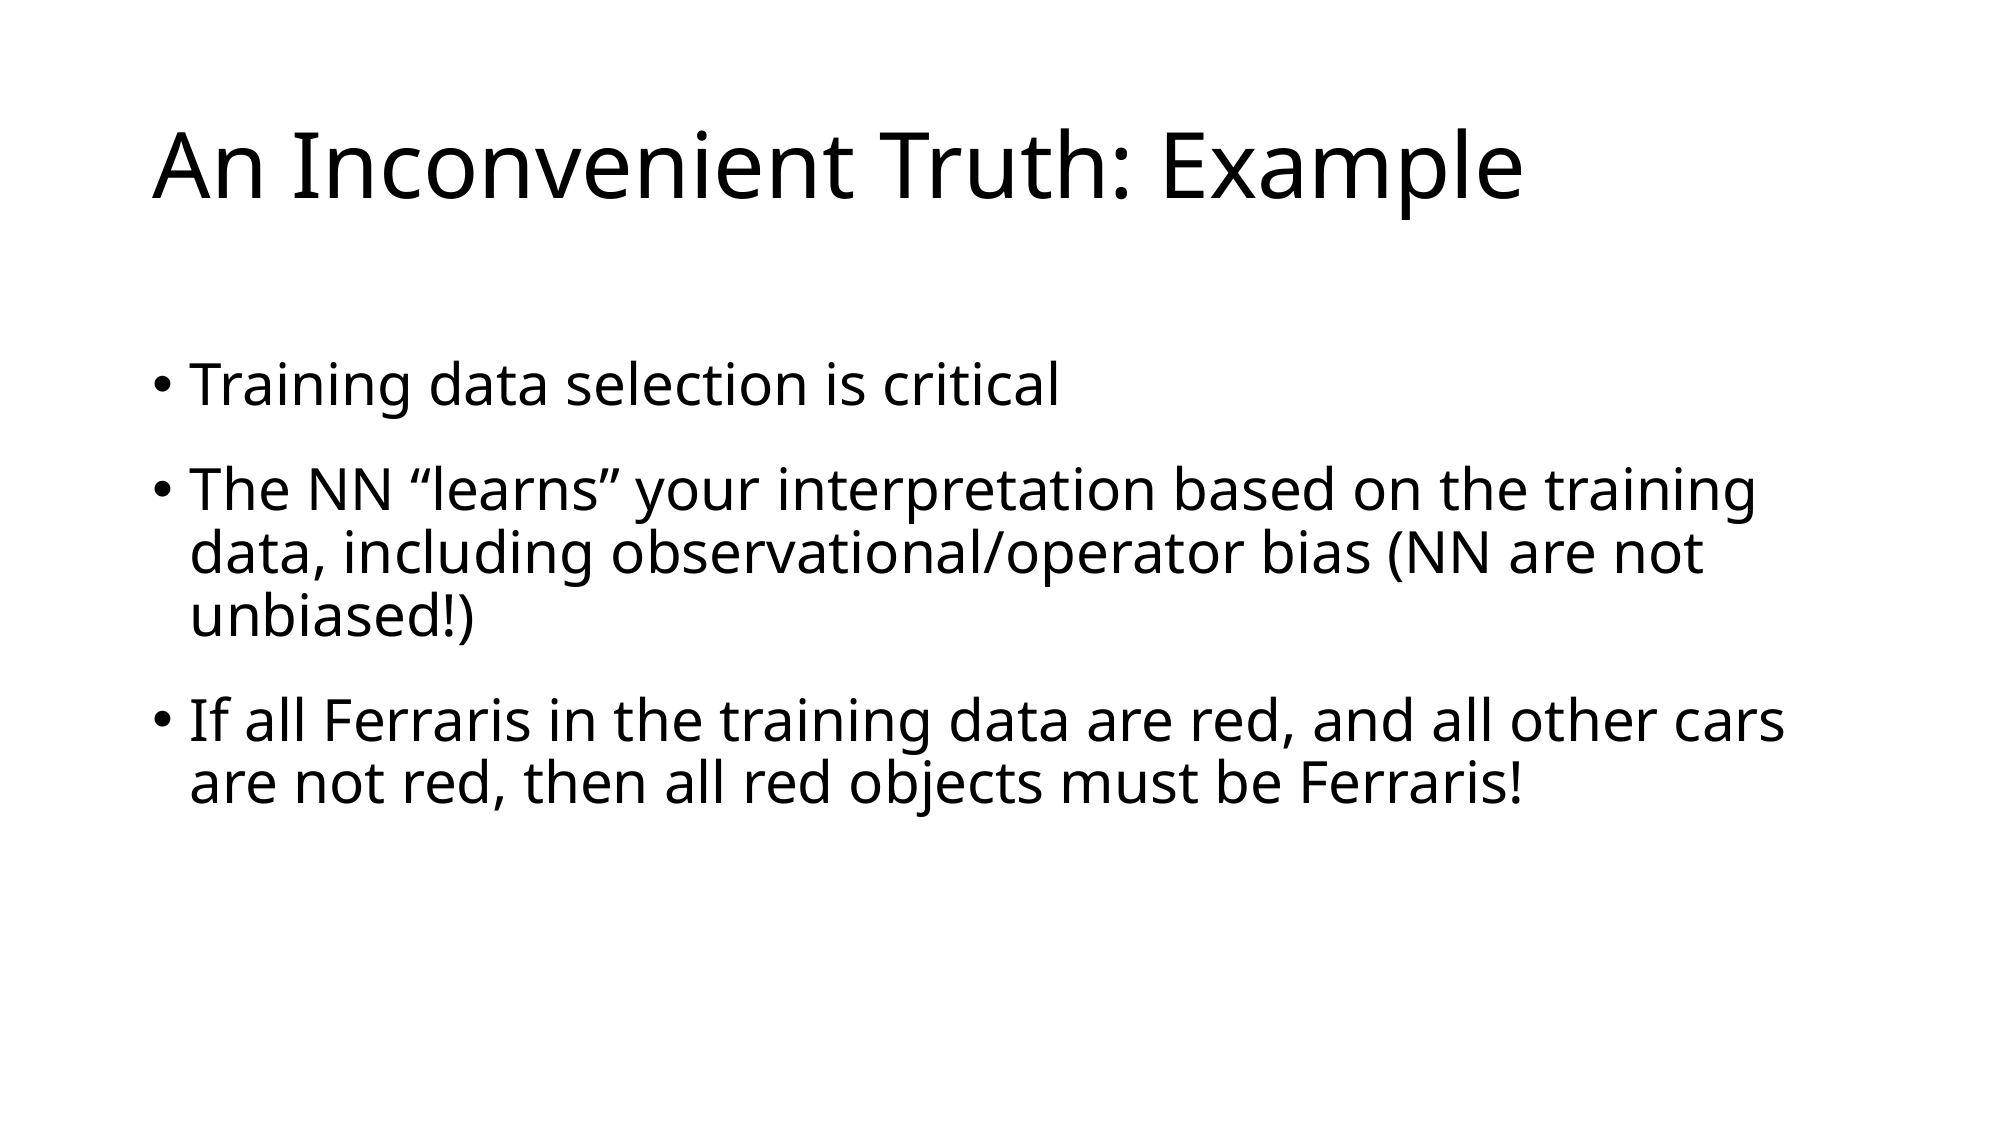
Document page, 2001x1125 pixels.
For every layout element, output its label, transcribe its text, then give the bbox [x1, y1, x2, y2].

title An Inconvenient Truth: Example [137, 59, 1863, 278]
list Training data selection is critical The NN “learns” your interpretation based on the training data, including observational/operator bias (NN are not unbiased!) If all Ferraris in the training data are red, and all other cars are not red, then all red objects must be Ferraris! [137, 347, 1863, 1014]
